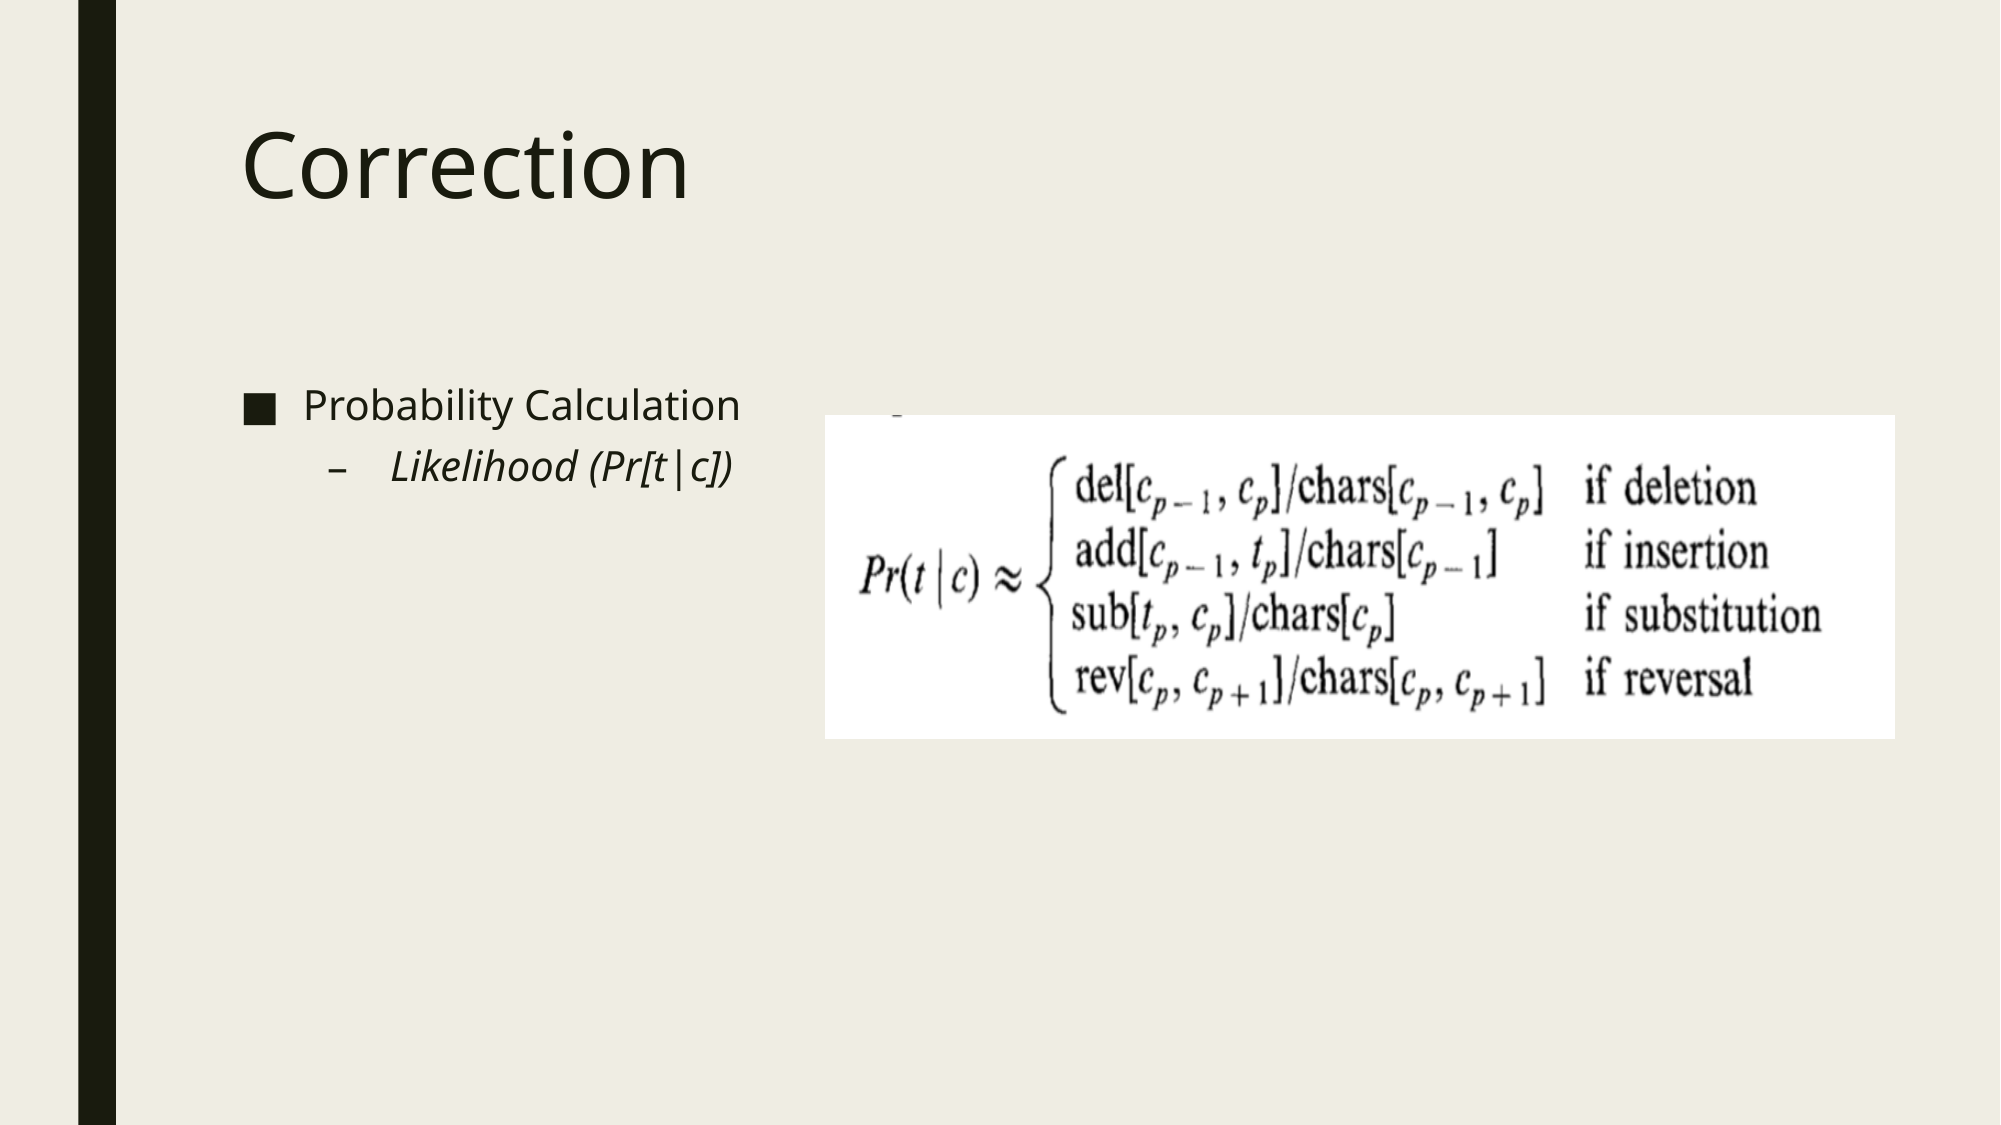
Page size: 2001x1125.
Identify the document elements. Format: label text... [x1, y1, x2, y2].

title Correction [225, 112, 764, 357]
picture [825, 415, 1895, 739]
list Probability Calculation Likelihood (Pr[t|c]) [225, 375, 764, 963]
